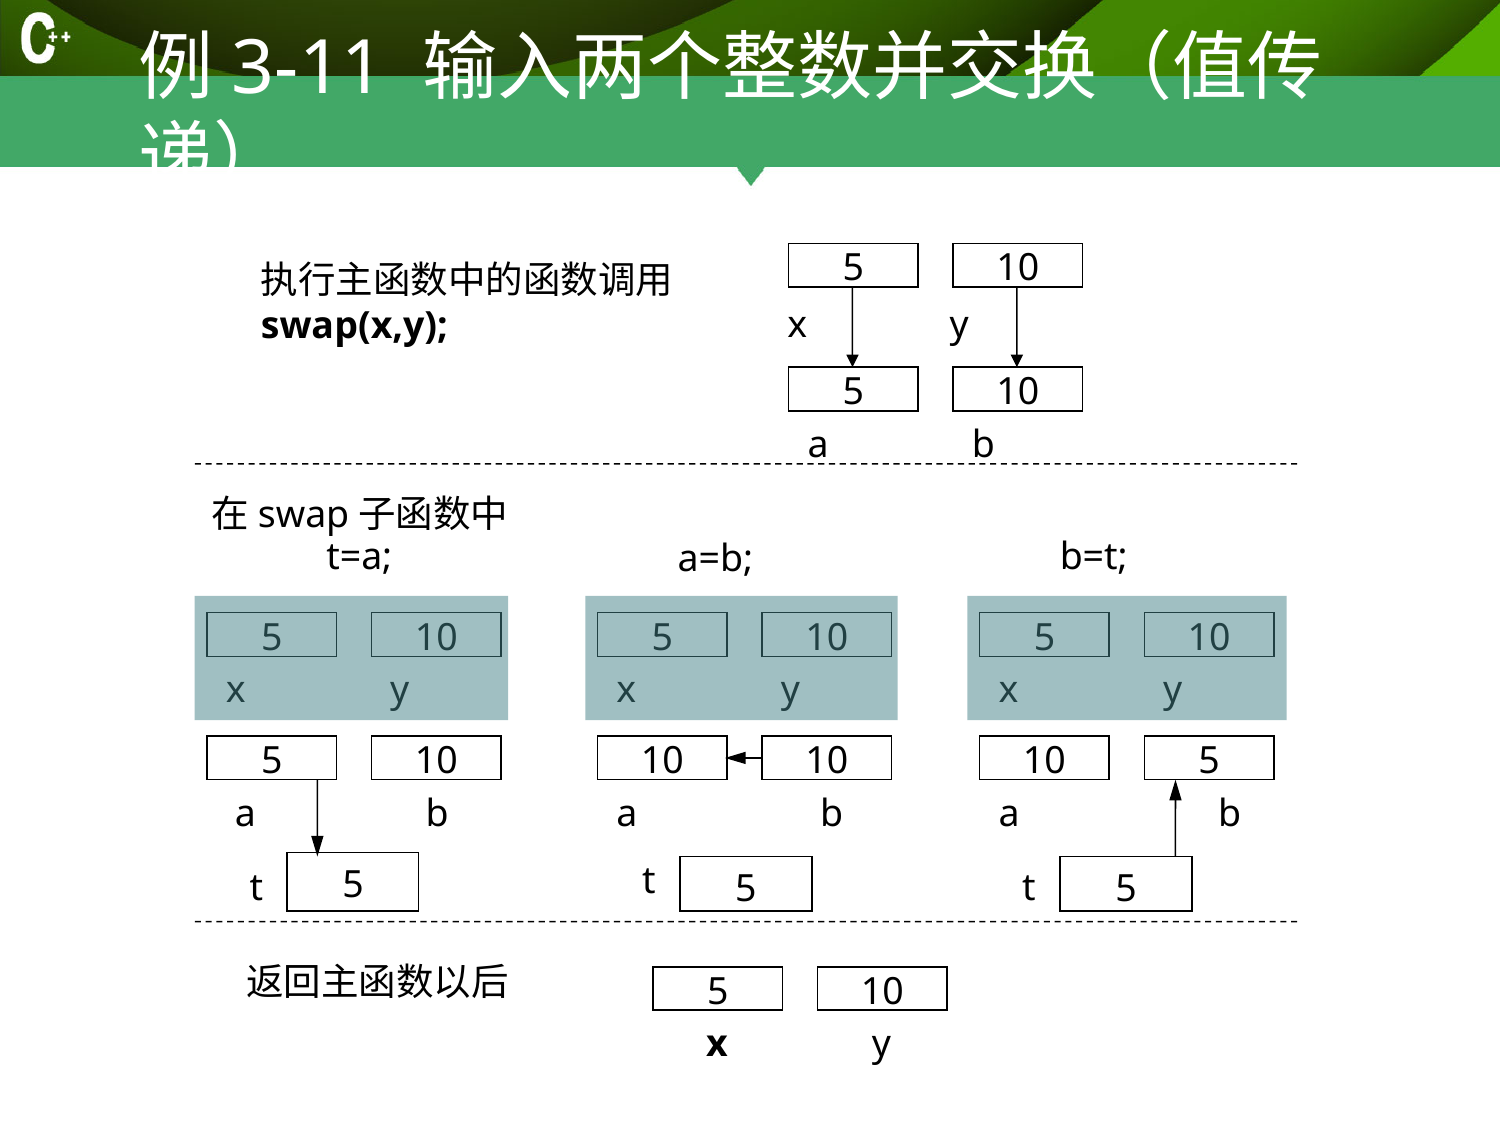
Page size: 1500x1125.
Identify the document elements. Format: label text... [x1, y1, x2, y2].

title 例3-11 输入两个整数并交换（值传递） [123, 34, 1471, 183]
picture [0, 0, 1500, 1125]
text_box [194, 243, 1299, 1047]
